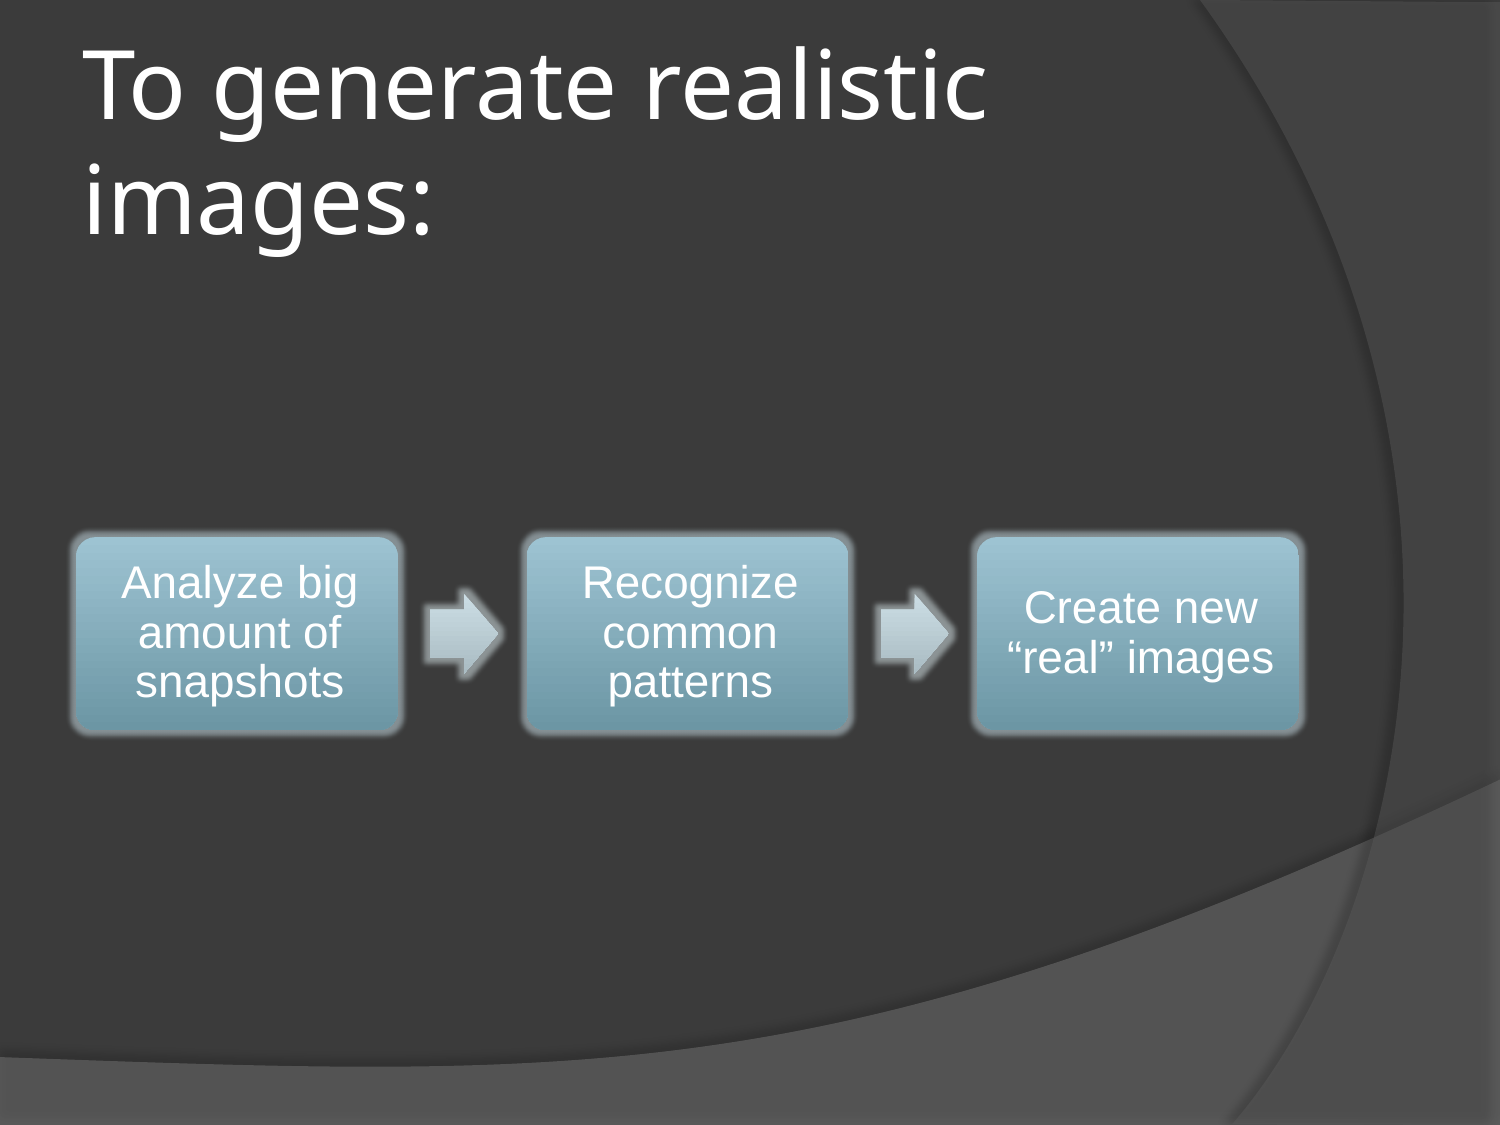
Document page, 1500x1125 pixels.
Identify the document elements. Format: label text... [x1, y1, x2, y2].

title To generate realistic images: [75, 45, 1300, 233]
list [74, 262, 1301, 1006]
